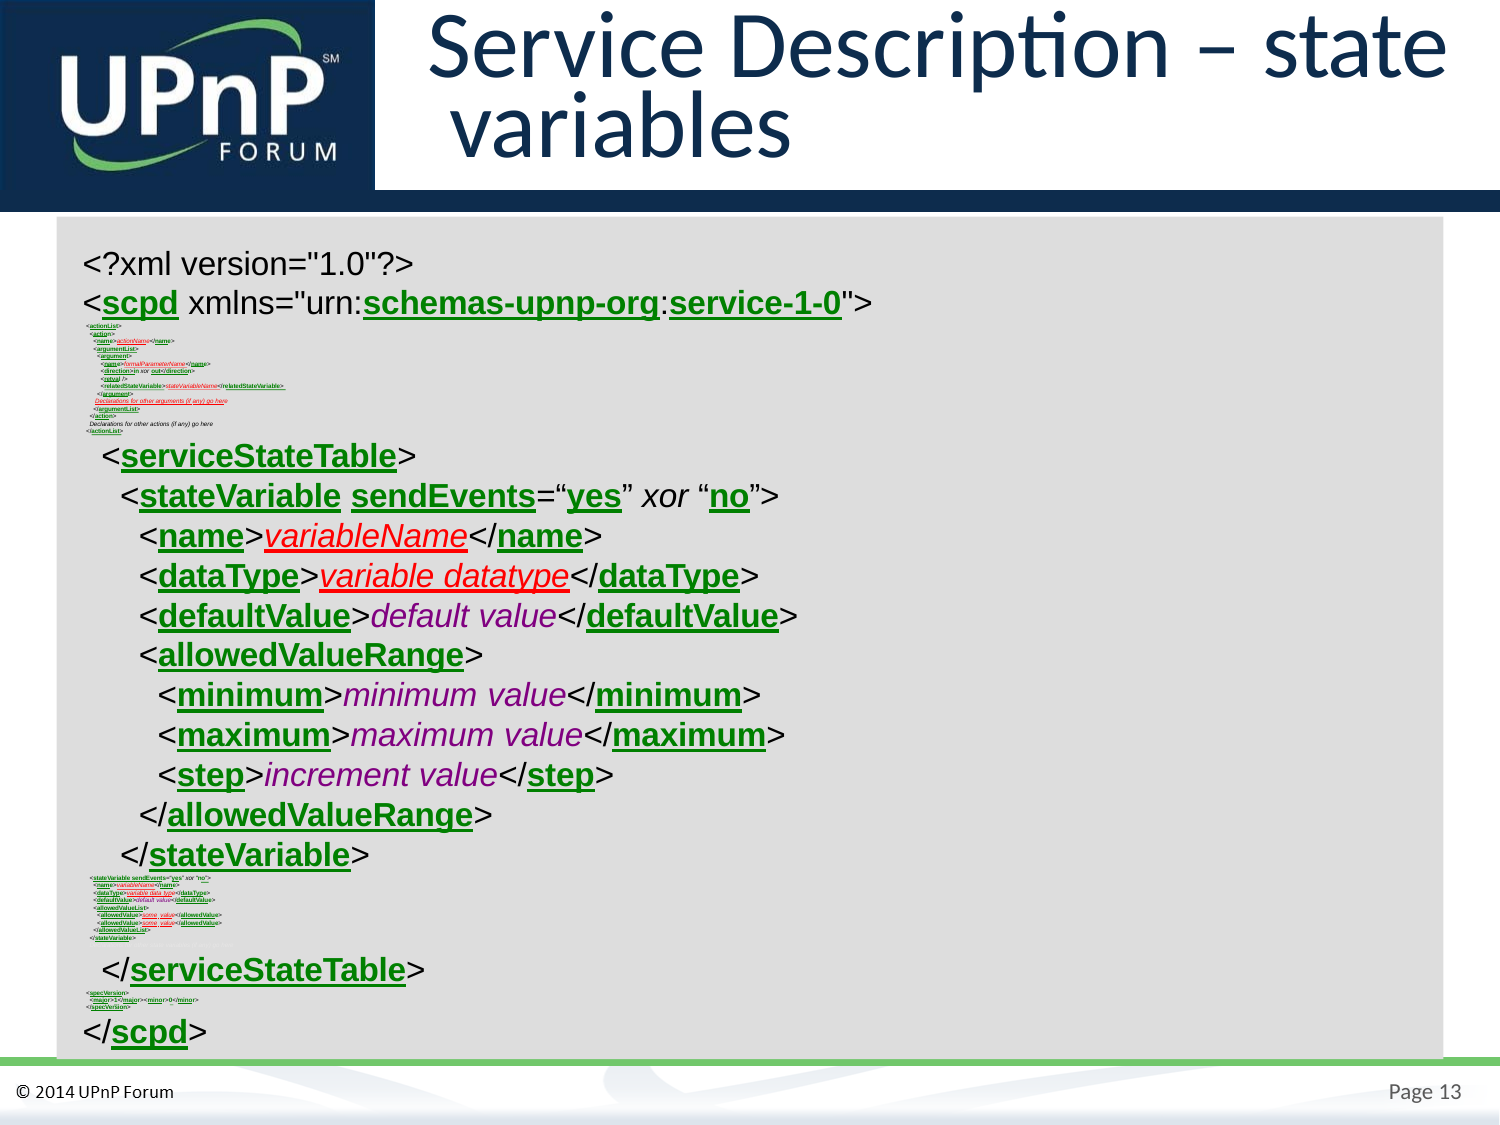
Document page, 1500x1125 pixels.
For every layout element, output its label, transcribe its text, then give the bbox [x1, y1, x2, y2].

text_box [56, 216, 1444, 1060]
picture [0, 1057, 1500, 1125]
slide_number Page 13 [1386, 1079, 1469, 1125]
picture [0, 0, 1500, 212]
title Service Description – state variables [44, 0, 1456, 201]
